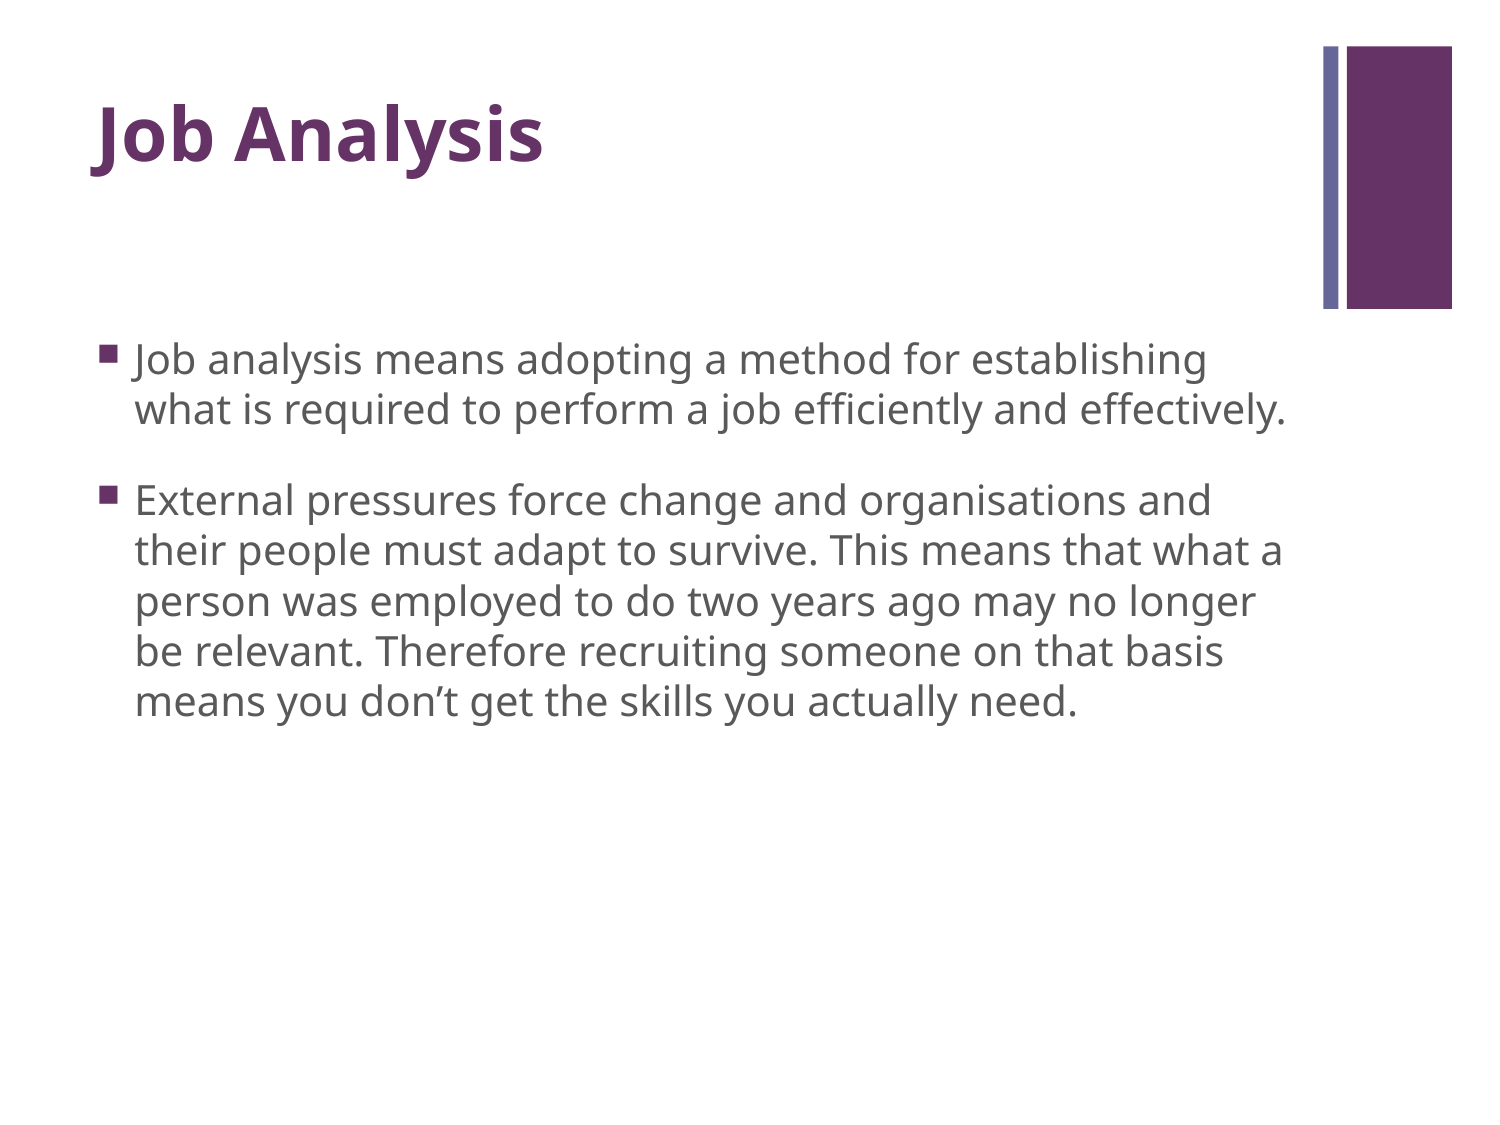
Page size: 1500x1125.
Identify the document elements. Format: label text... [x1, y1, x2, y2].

title Job Analysis [81, 79, 1322, 263]
list Job analysis means adopting a method for establishing what is required to perform a job efficiently and effectively. External pressures force change and organisations and their people must adapt to survive. This means that what a person was employed to do two years ago may no longer be relevant. Therefore recruiting someone on that basis means you don’t get the skills you actually need. [81, 324, 1322, 1005]
